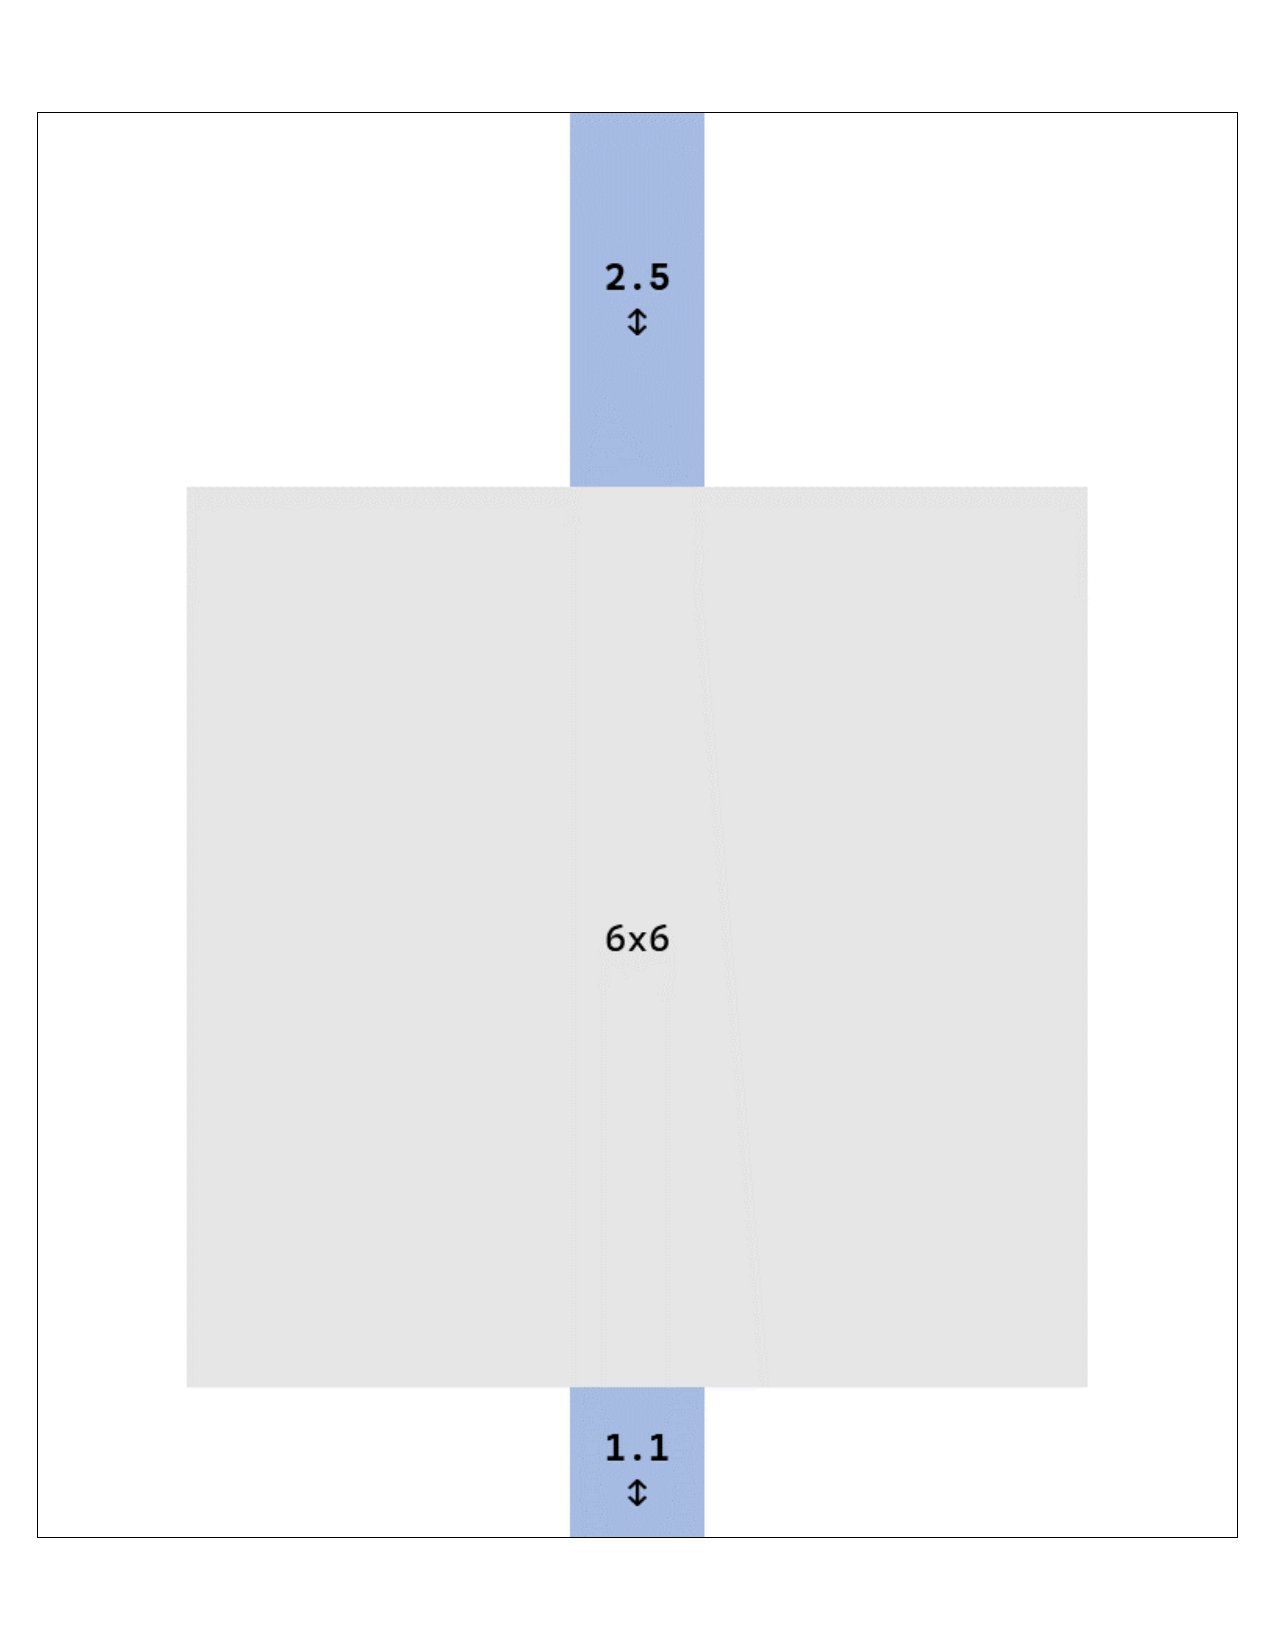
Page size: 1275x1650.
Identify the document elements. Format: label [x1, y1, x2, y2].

picture [37, 112, 1238, 1538]
